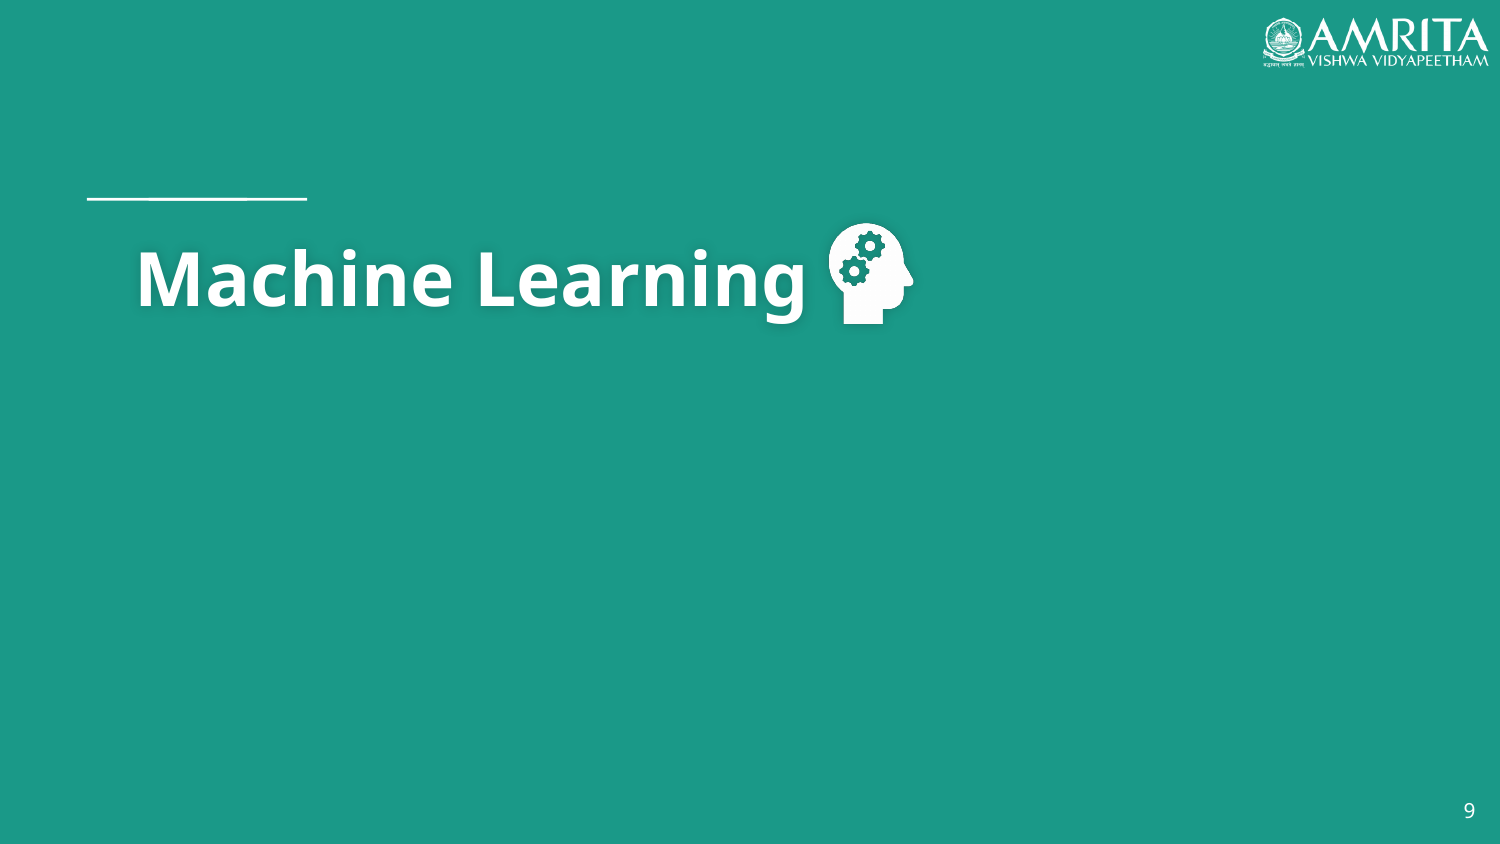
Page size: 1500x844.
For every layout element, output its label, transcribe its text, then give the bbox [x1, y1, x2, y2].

title Machine Learning [119, 216, 1381, 381]
picture [1260, 0, 1491, 87]
picture [811, 216, 931, 336]
slide_number 9 [1400, 779, 1491, 844]
